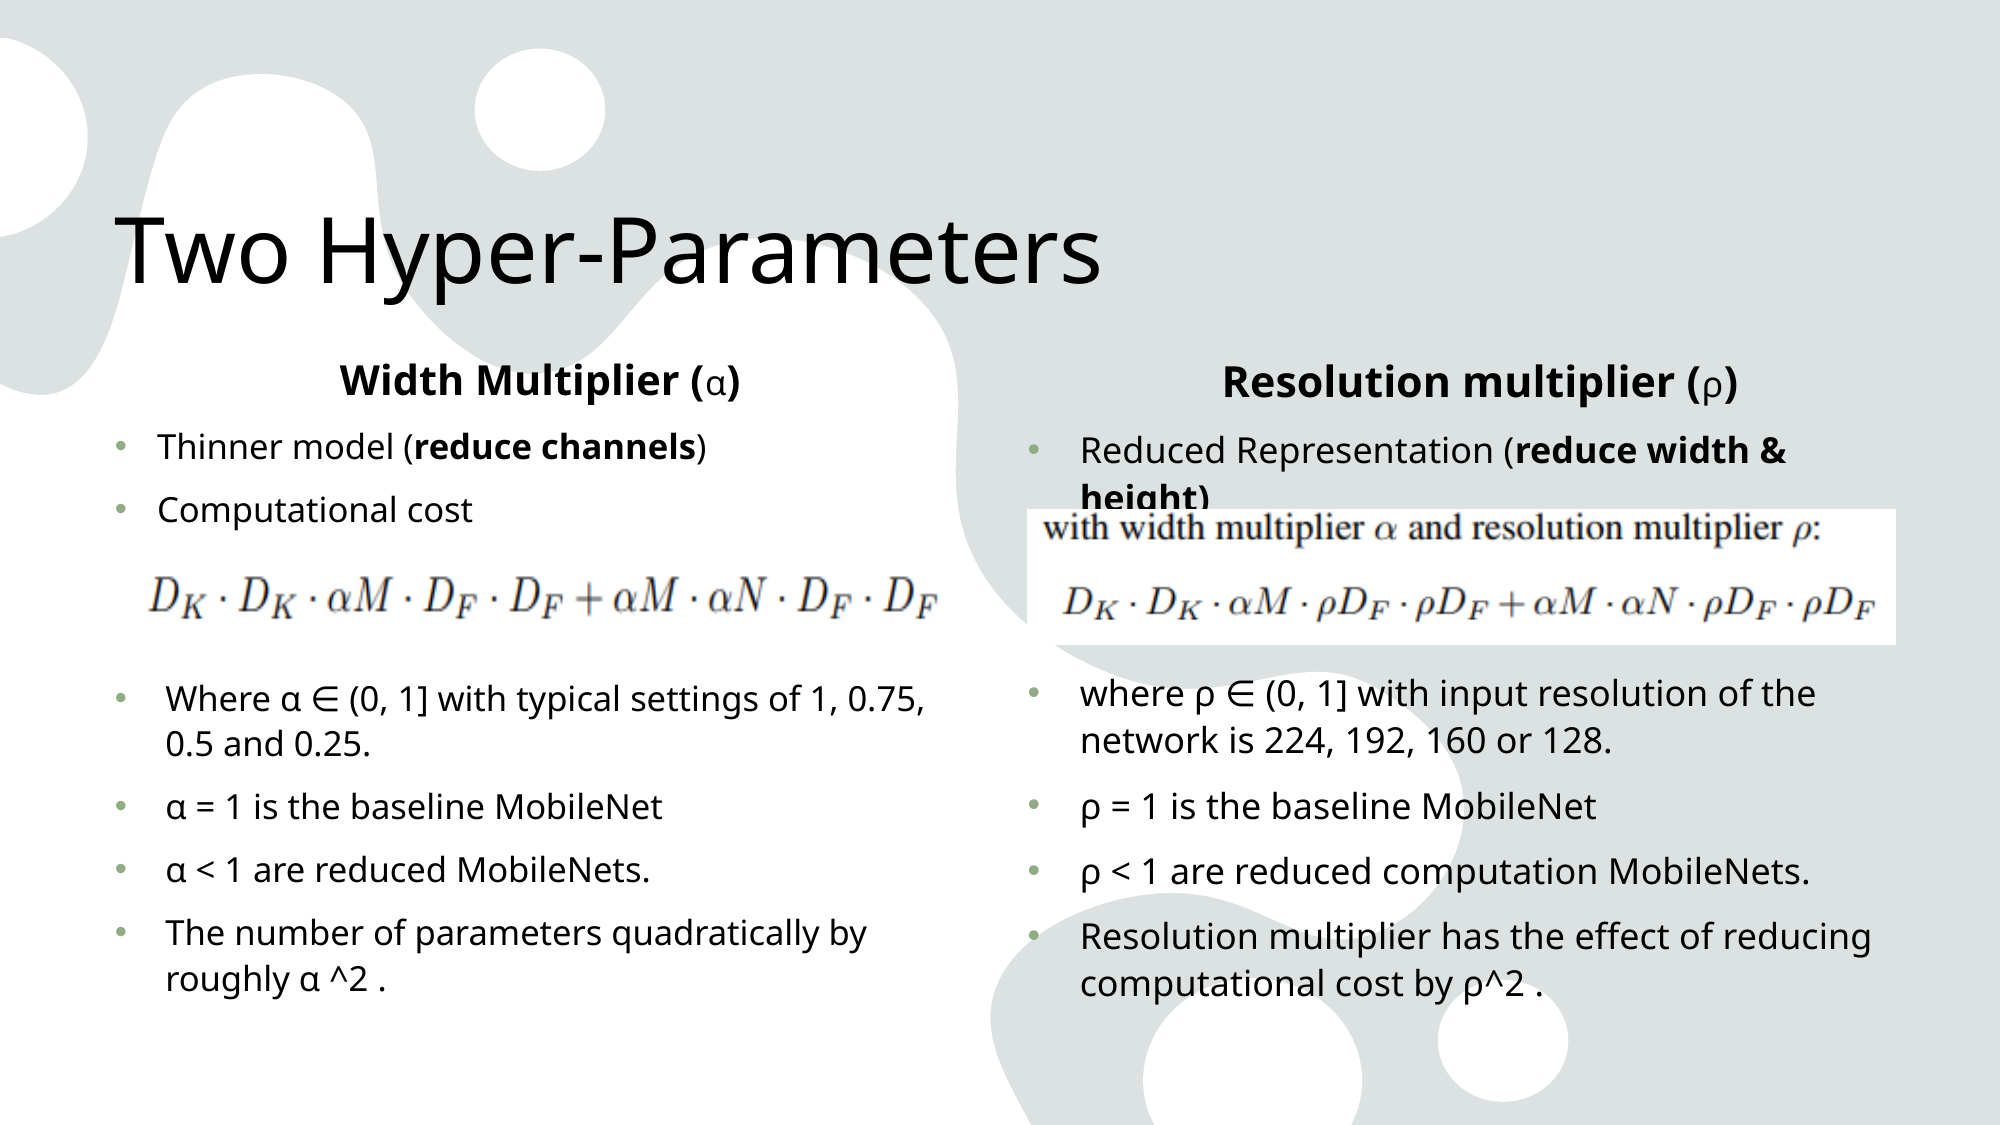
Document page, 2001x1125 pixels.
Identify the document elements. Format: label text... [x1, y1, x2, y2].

picture [136, 548, 951, 639]
picture [1027, 509, 1896, 645]
title Two Hyper-Parameters [99, 91, 1900, 309]
list Resolution multiplier (ρ) Reduced Representation (reduce width & height) where ρ ∈ (0, 1] with input resolution of the network is 224, 192, 160 or 128. ρ = 1 is the baseline MobileNet ρ < 1 are reduced computation MobileNets. Resolution multiplier has the effect of reducing computational cost by ρ^2 . [1012, 341, 1900, 1014]
list Width Multiplier (α) Thinner model (reduce channels) Computational cost Where α ∈ (0, 1] with typical settings of 1, 0.75, 0.5 and 0.25. α = 1 is the baseline MobileNet α < 1 are reduced MobileNets. The number of parameters quadratically by roughly α ^2 . [99, 341, 988, 1014]
